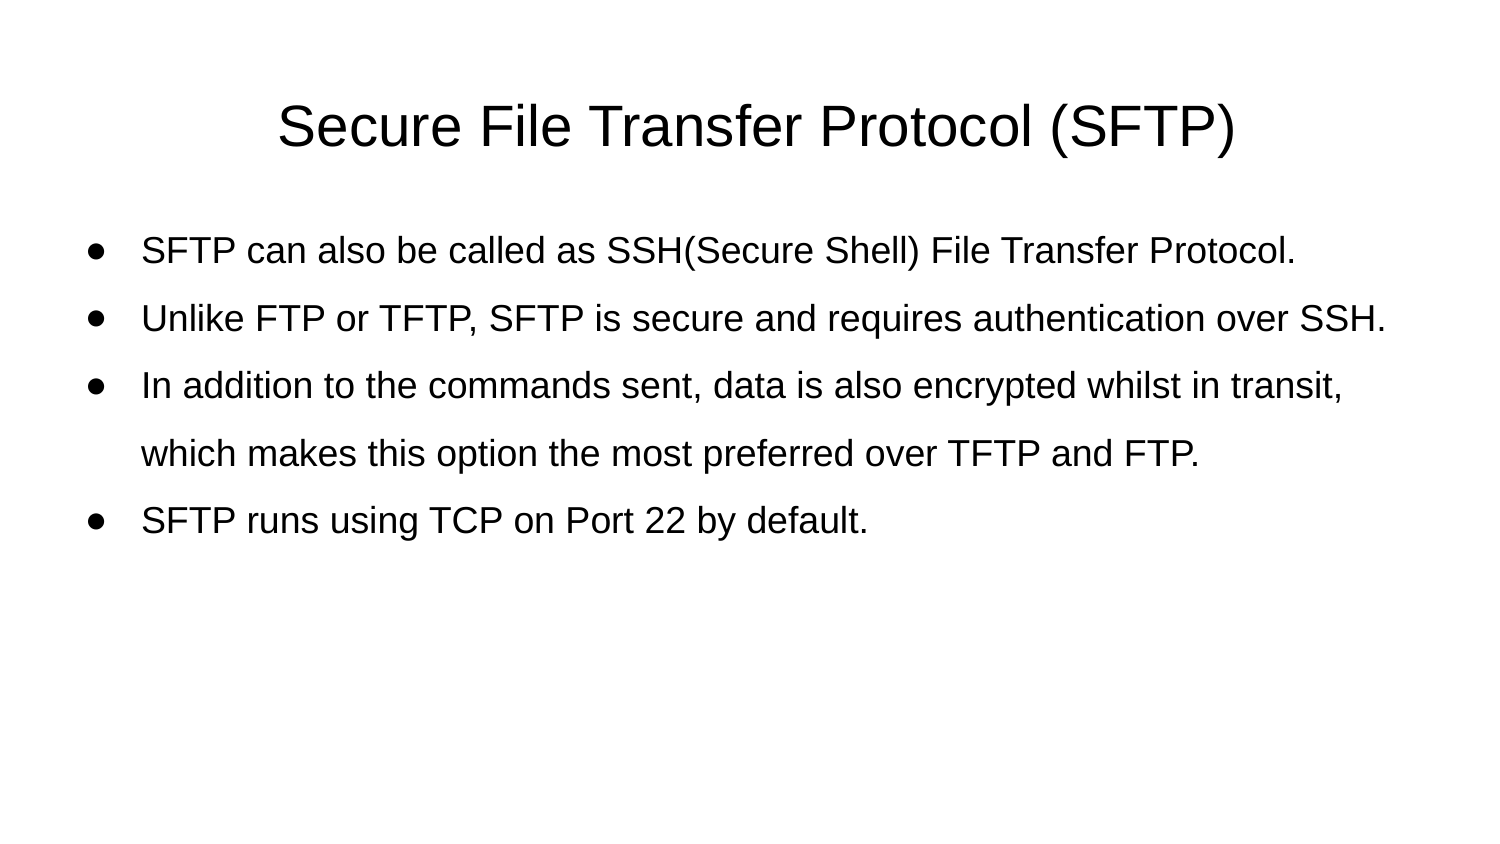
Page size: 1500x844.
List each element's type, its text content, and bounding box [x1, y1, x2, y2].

title Secure File Transfer Protocol (SFTP) [51, 72, 1449, 167]
list SFTP can also be called as SSH(Secure Shell) File Transfer Protocol. Unlike FTP or TFTP, SFTP is secure and requires authentication over SSH. In addition to the commands sent, data is also encrypted whilst in transit, which makes this option the most preferred over TFTP and FTP. SFTP runs using TCP on Port 22 by default. [51, 189, 1449, 750]
